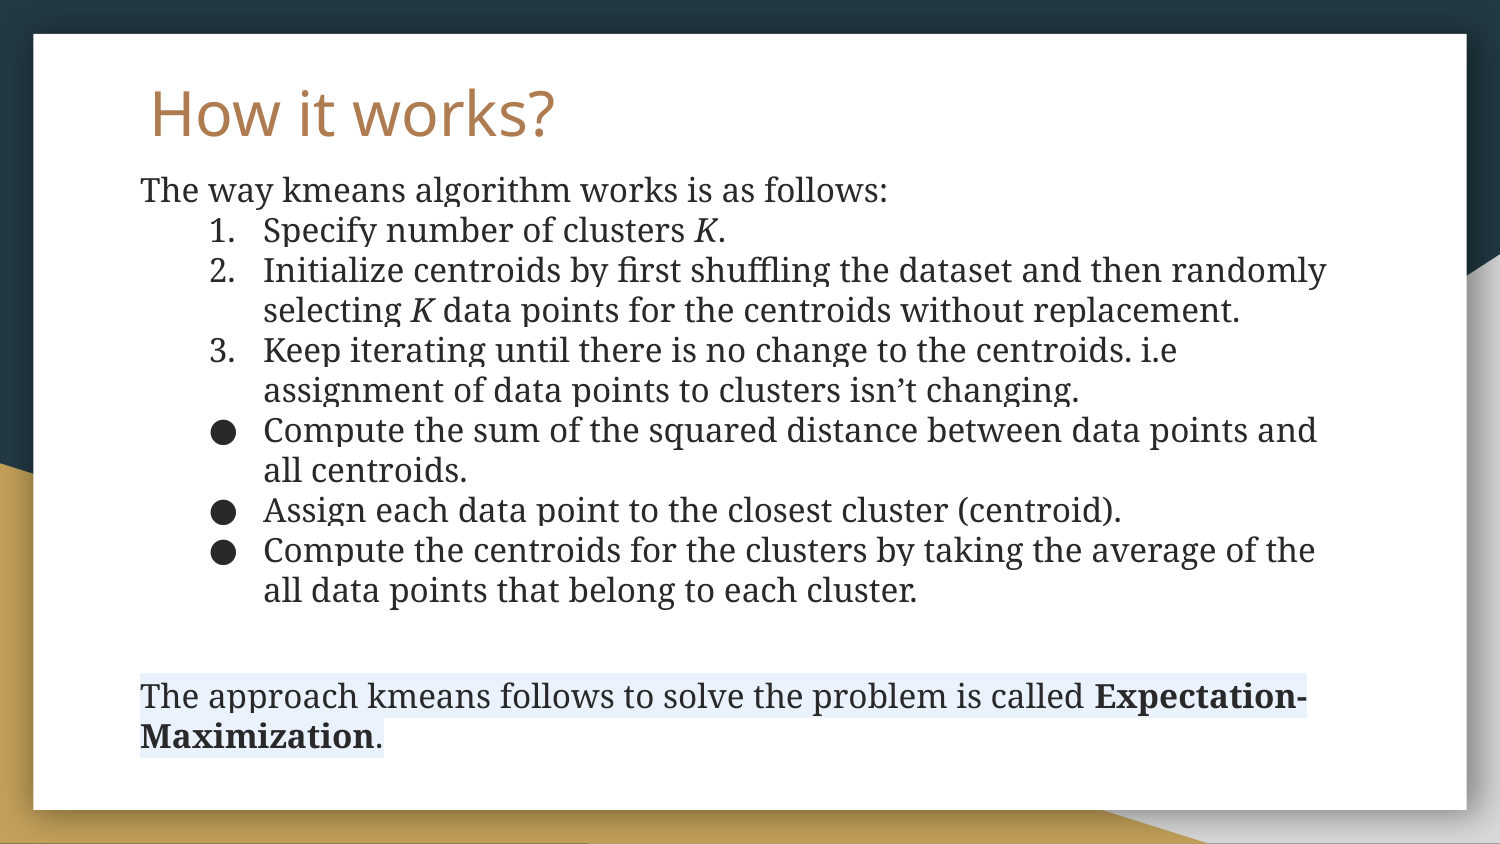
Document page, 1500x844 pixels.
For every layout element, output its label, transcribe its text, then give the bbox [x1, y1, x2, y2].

title How it works? [134, 59, 1366, 216]
list The way kmeans algorithm works is as follows: Specify number of clusters K. Initialize centroids by first shuffling the dataset and then randomly selecting K data points for the centroids without replacement. Keep iterating until there is no change to the centroids. i.e assignment of data points to clusters isn’t changing. Compute the sum of the squared distance between data points and all centroids. Assign each data point to the closest cluster (centroid). Compute the centroids for the clusters by taking the average of the all data points that belong to each cluster. The approach kmeans follows to solve the problem is called Expectation-Maximization. [125, 154, 1357, 557]
